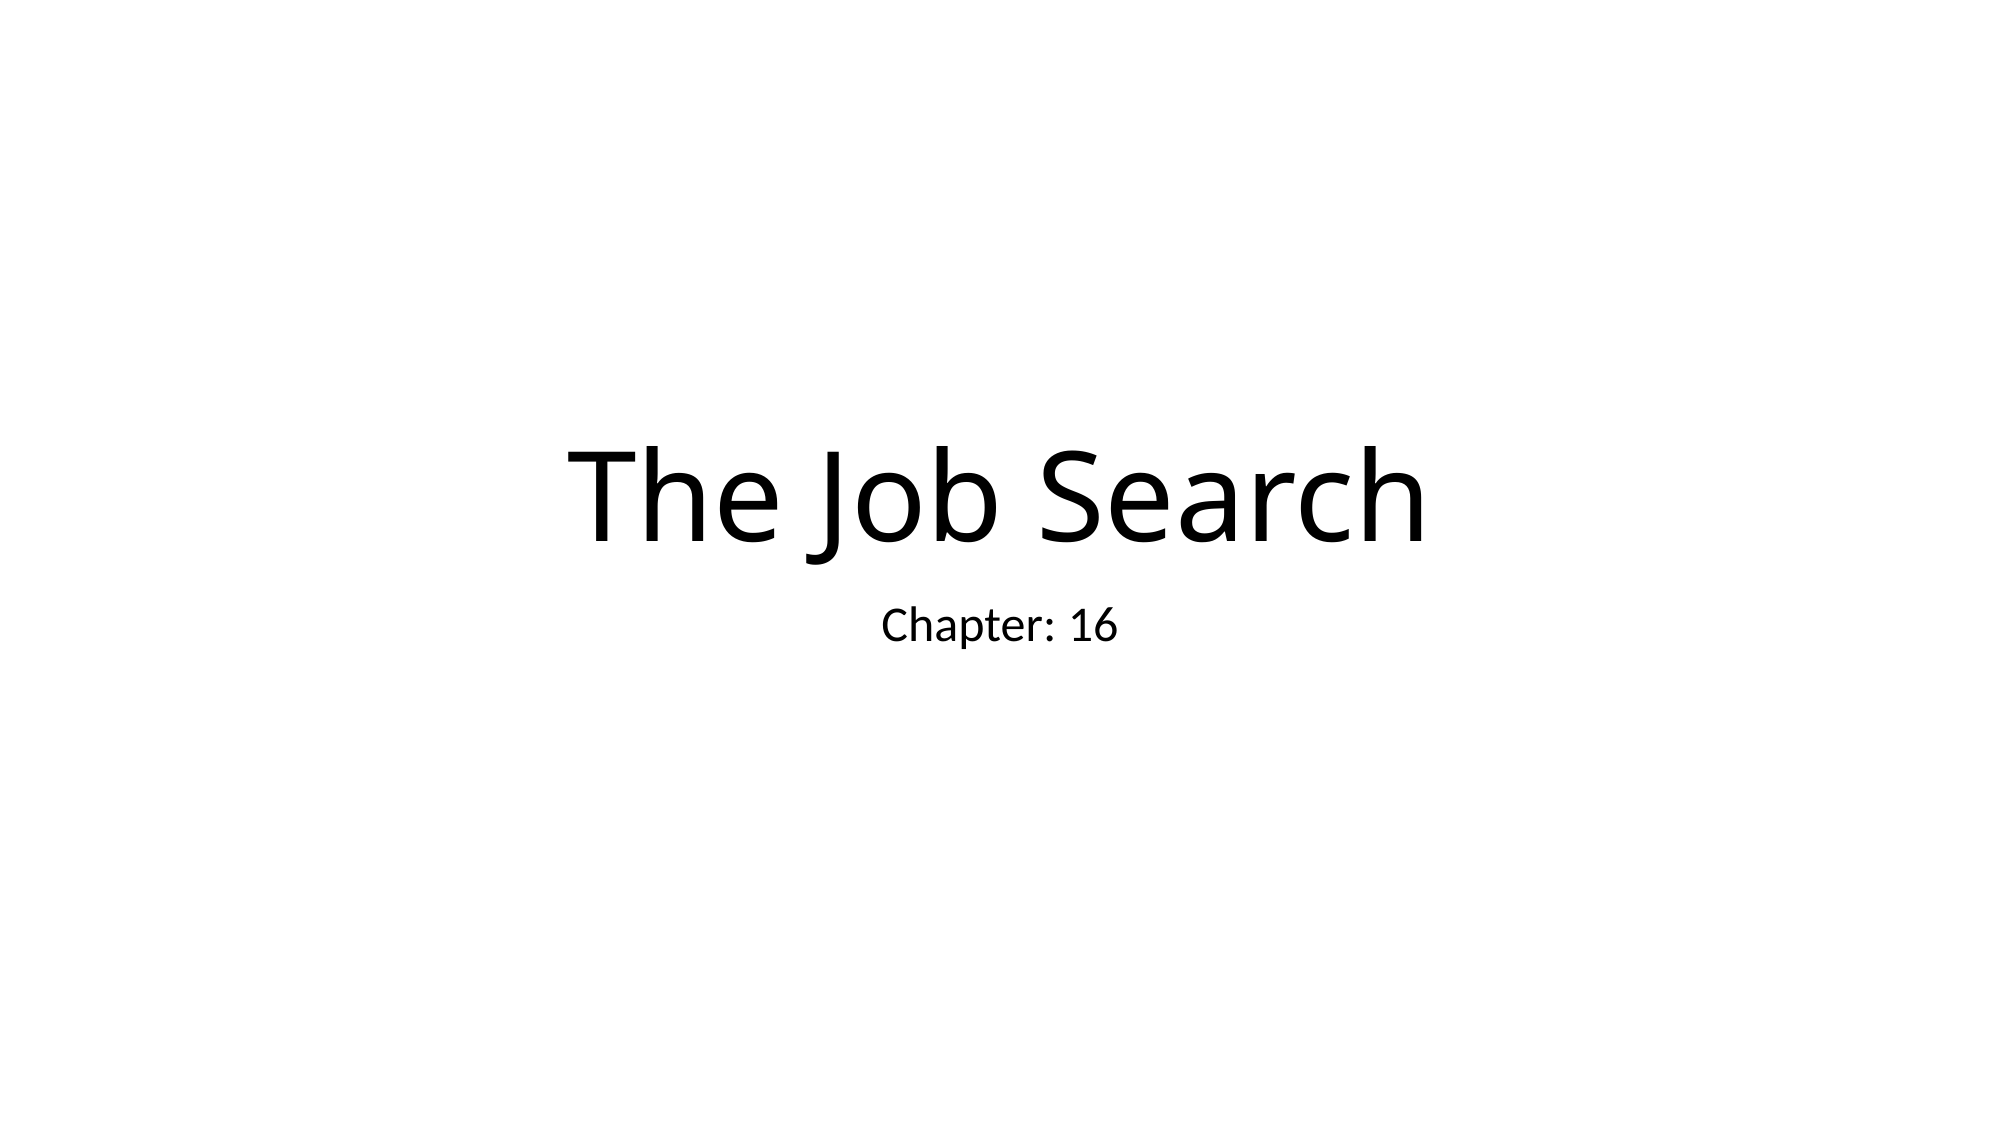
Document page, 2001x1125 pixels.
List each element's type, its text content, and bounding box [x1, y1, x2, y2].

subtitle Chapter: 16 [249, 590, 1750, 863]
title The Job Search [249, 184, 1750, 576]
